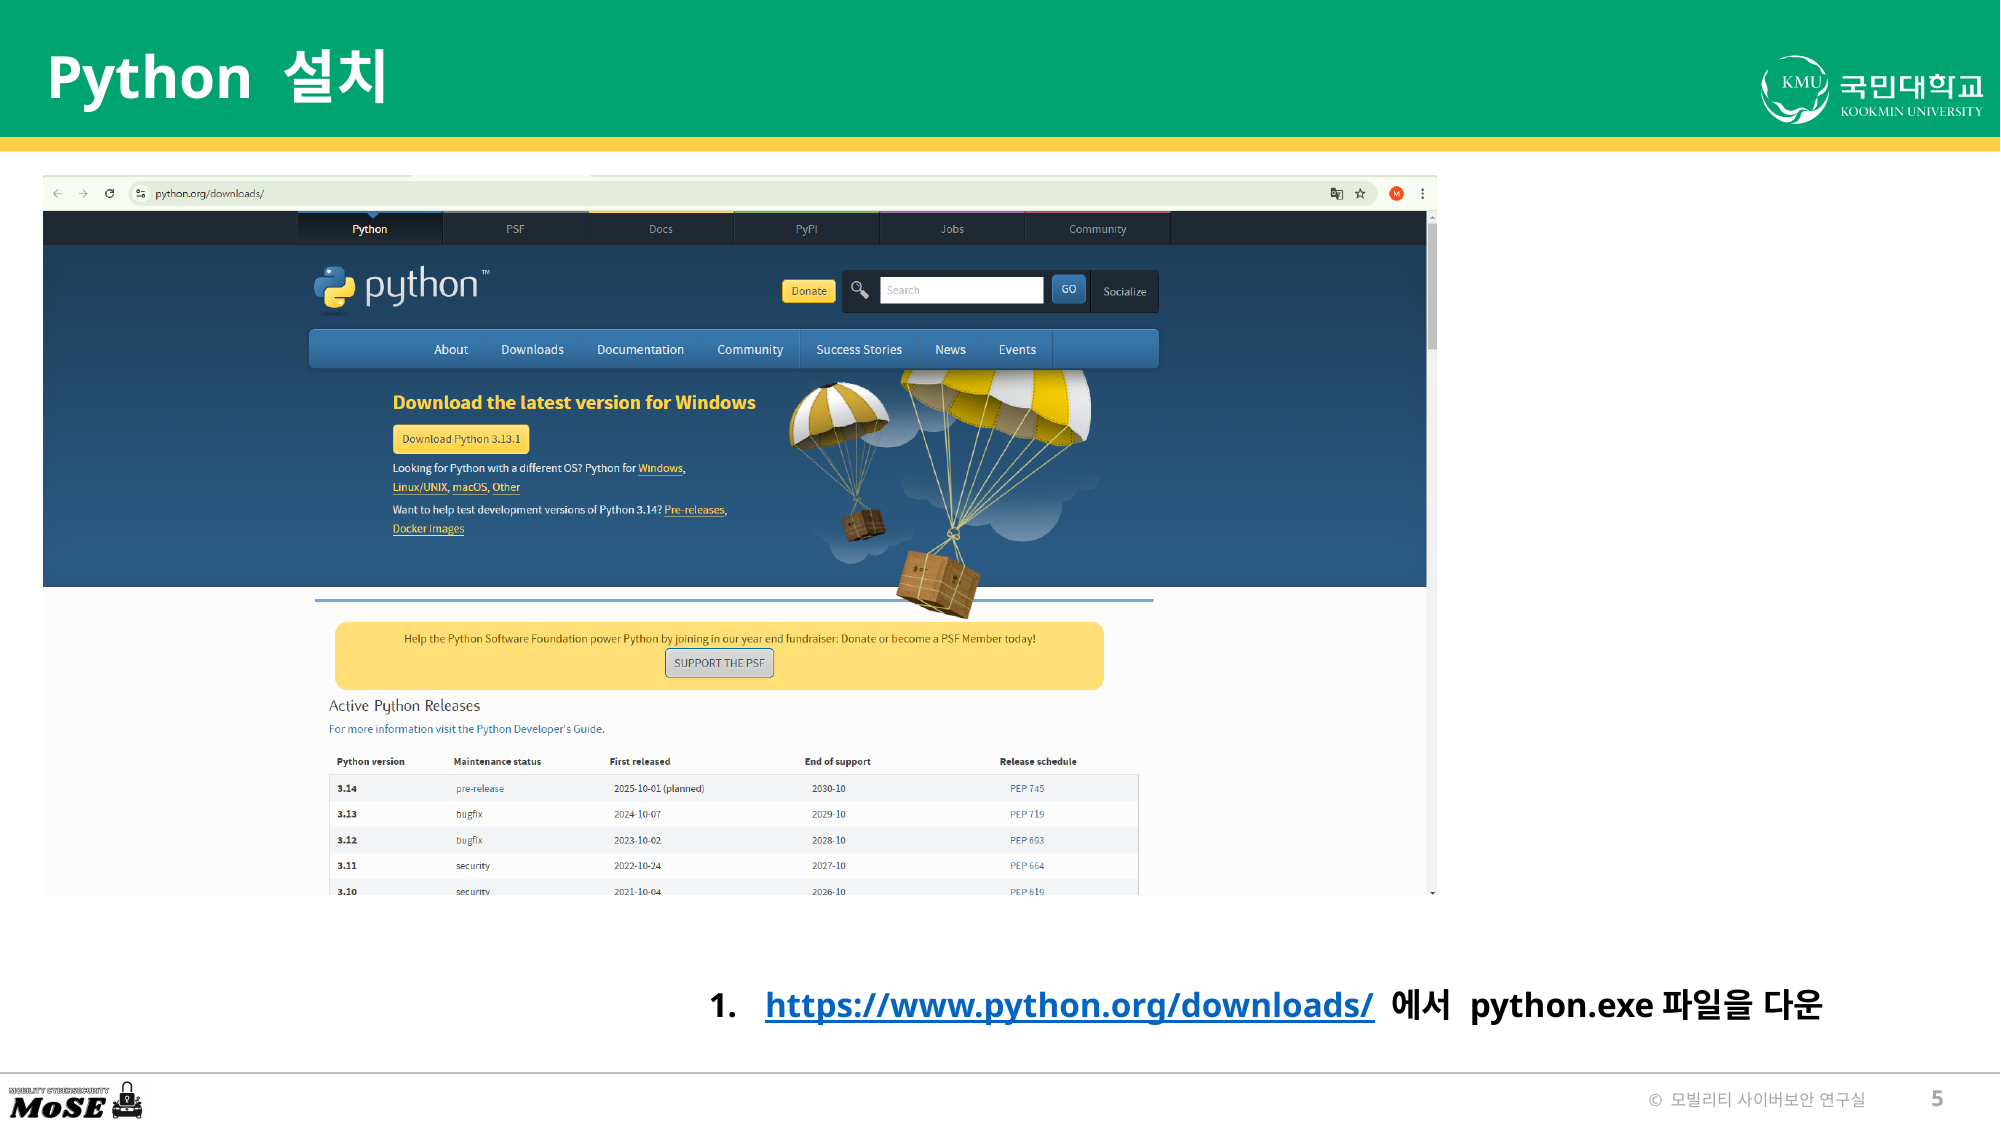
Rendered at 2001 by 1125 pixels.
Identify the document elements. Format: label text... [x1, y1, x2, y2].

title Python 설치 [31, 10, 1744, 148]
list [43, 175, 1437, 895]
text_box https://www.python.org/downloads/ 에서 python.exe파일을 다운 [693, 976, 1916, 1037]
picture [5, 1080, 150, 1120]
